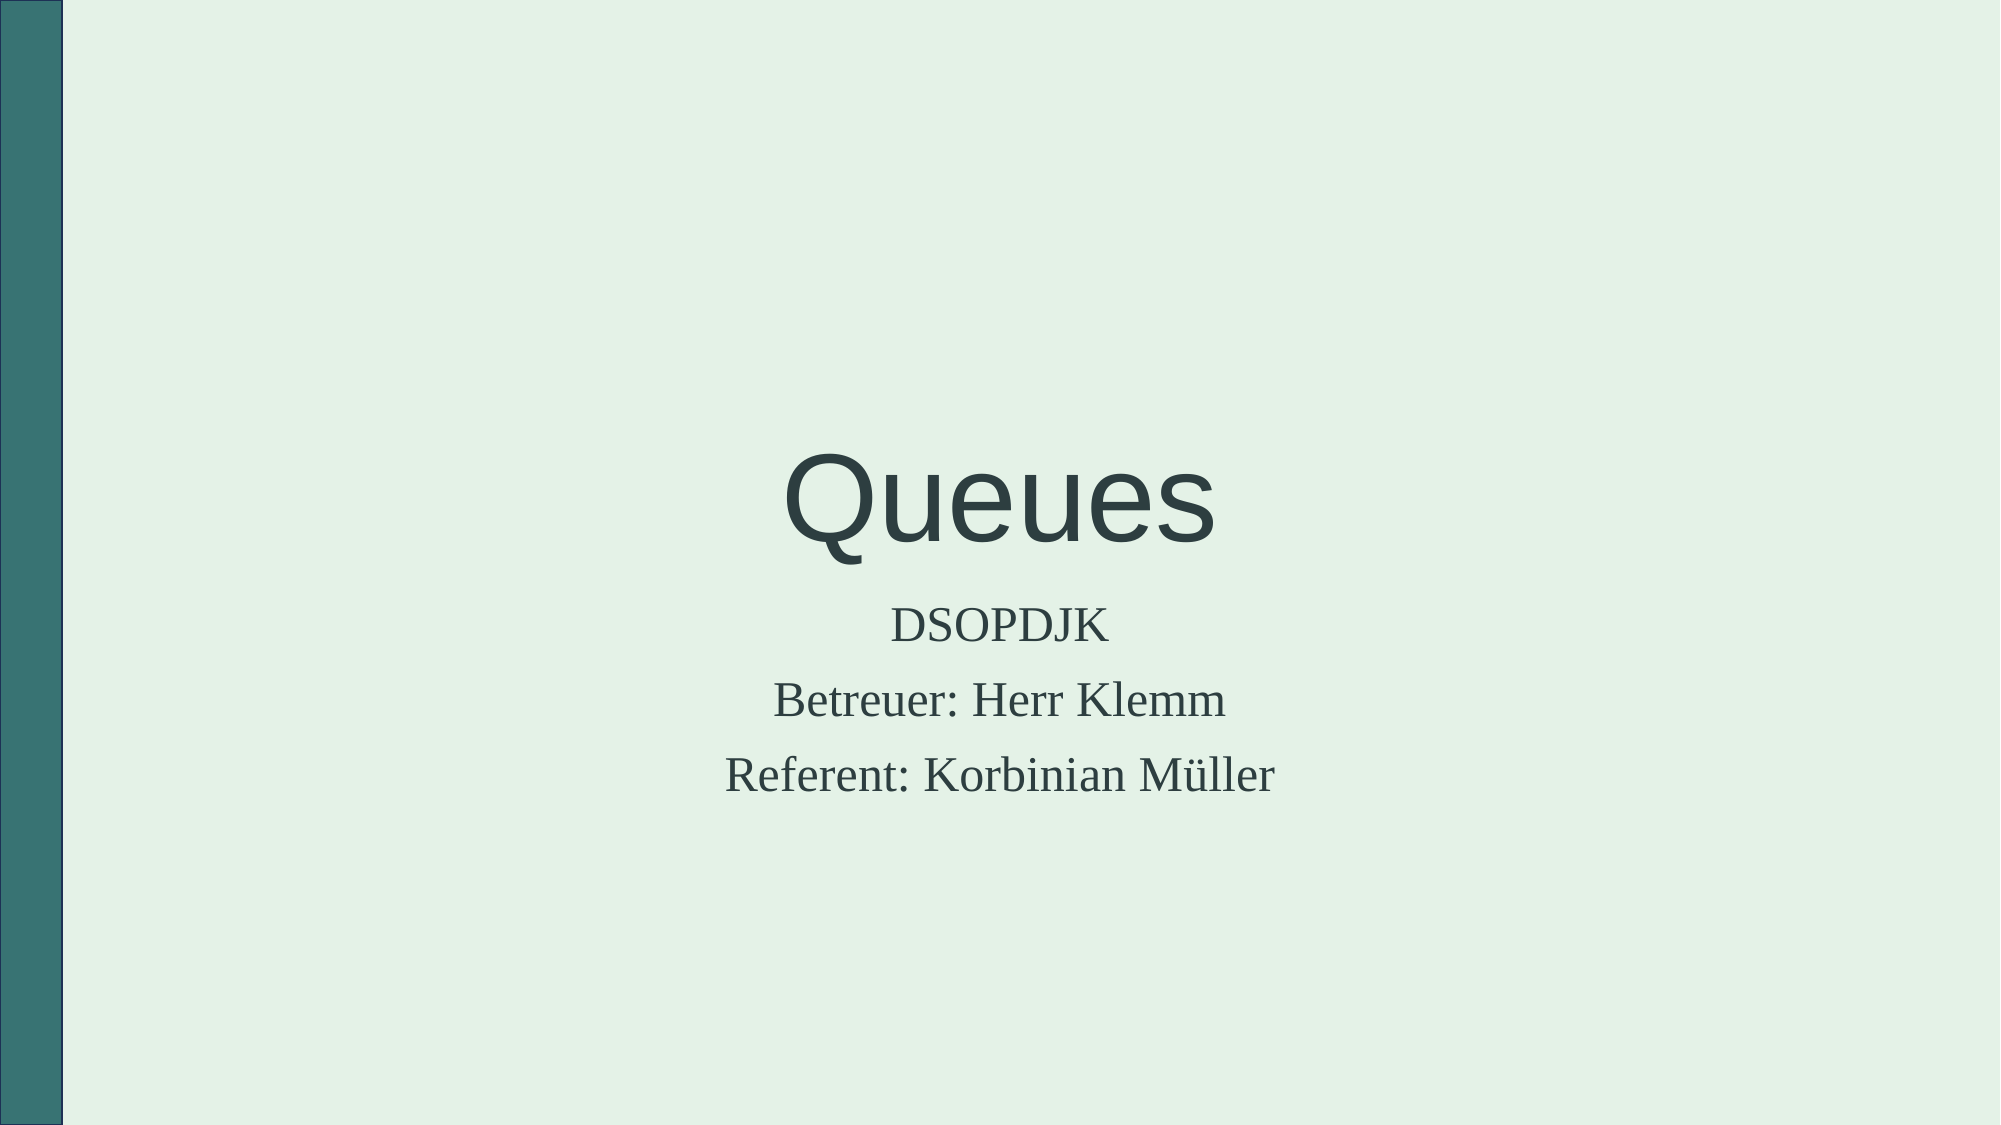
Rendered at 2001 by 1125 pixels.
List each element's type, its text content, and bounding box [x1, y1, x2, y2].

subtitle DSOPDJK Betreuer: Herr Klemm Referent: Korbinian Müller [249, 590, 1750, 863]
title Queues [249, 184, 1750, 576]
